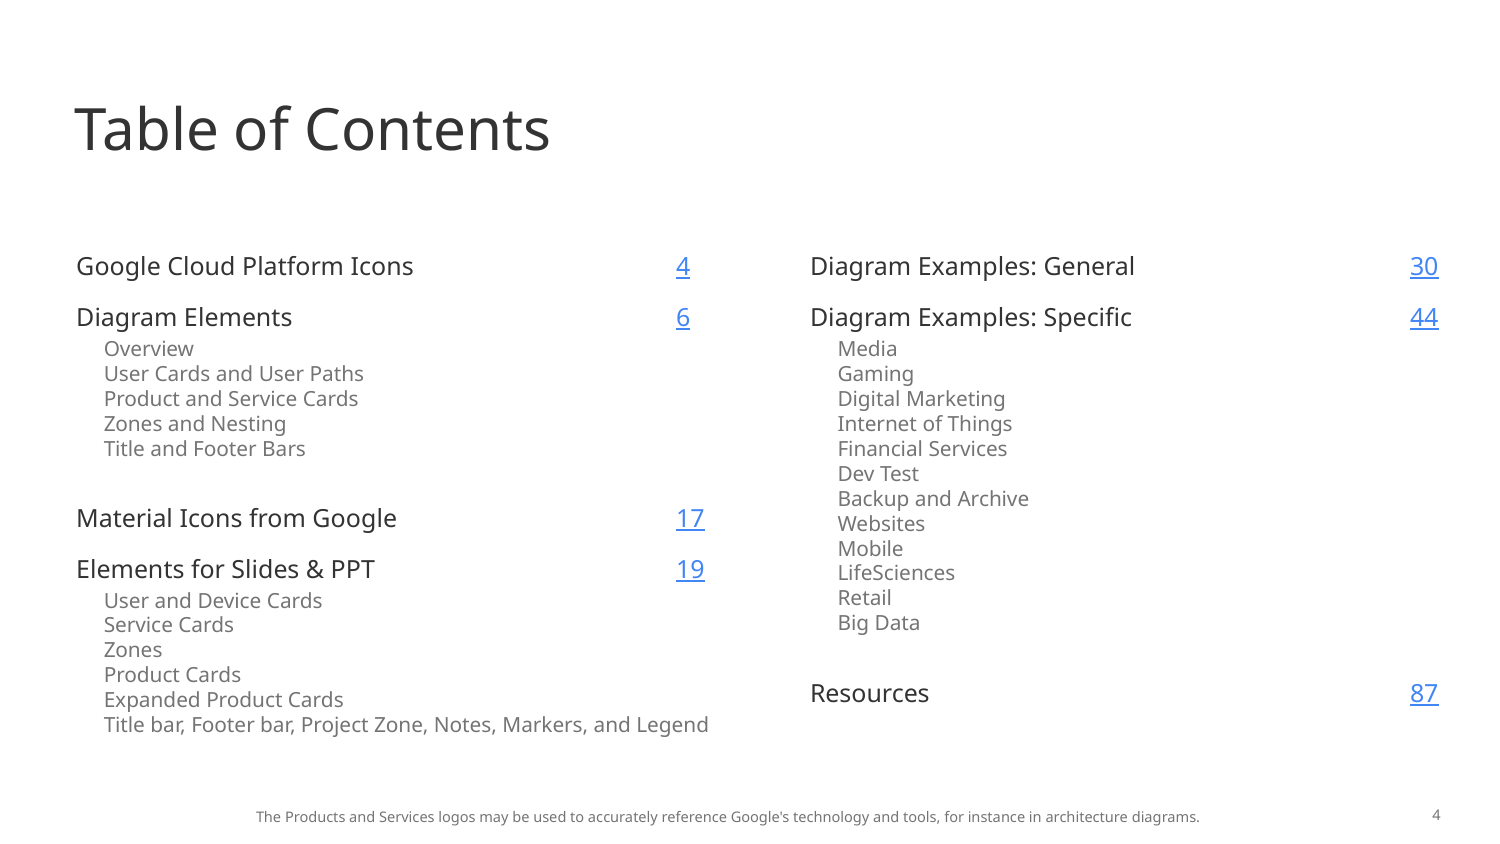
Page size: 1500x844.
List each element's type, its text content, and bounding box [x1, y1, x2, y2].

list Diagram Examples: General 30 Diagram Examples: Specific 44 Media Gaming Digital Marketing Internet of Things Financial Services Dev Test Backup and Archive Websites Mobile LifeSciences Retail Big Data Resources 87 [795, 218, 1463, 747]
title Table of Contents [59, 66, 1087, 205]
list Google Cloud Platform Icons 4 Diagram Elements 6 Overview User Cards and User Paths Product and Service Cards Zones and Nesting Title and Footer Bars Material Icons from Google 17 Elements for Slides & PPT 19 User and Device Cards Service Cards Zones Product Cards Expanded Product Cards Title bar, Footer bar, Project Zone, Notes, Markers, and Legend [61, 218, 729, 747]
